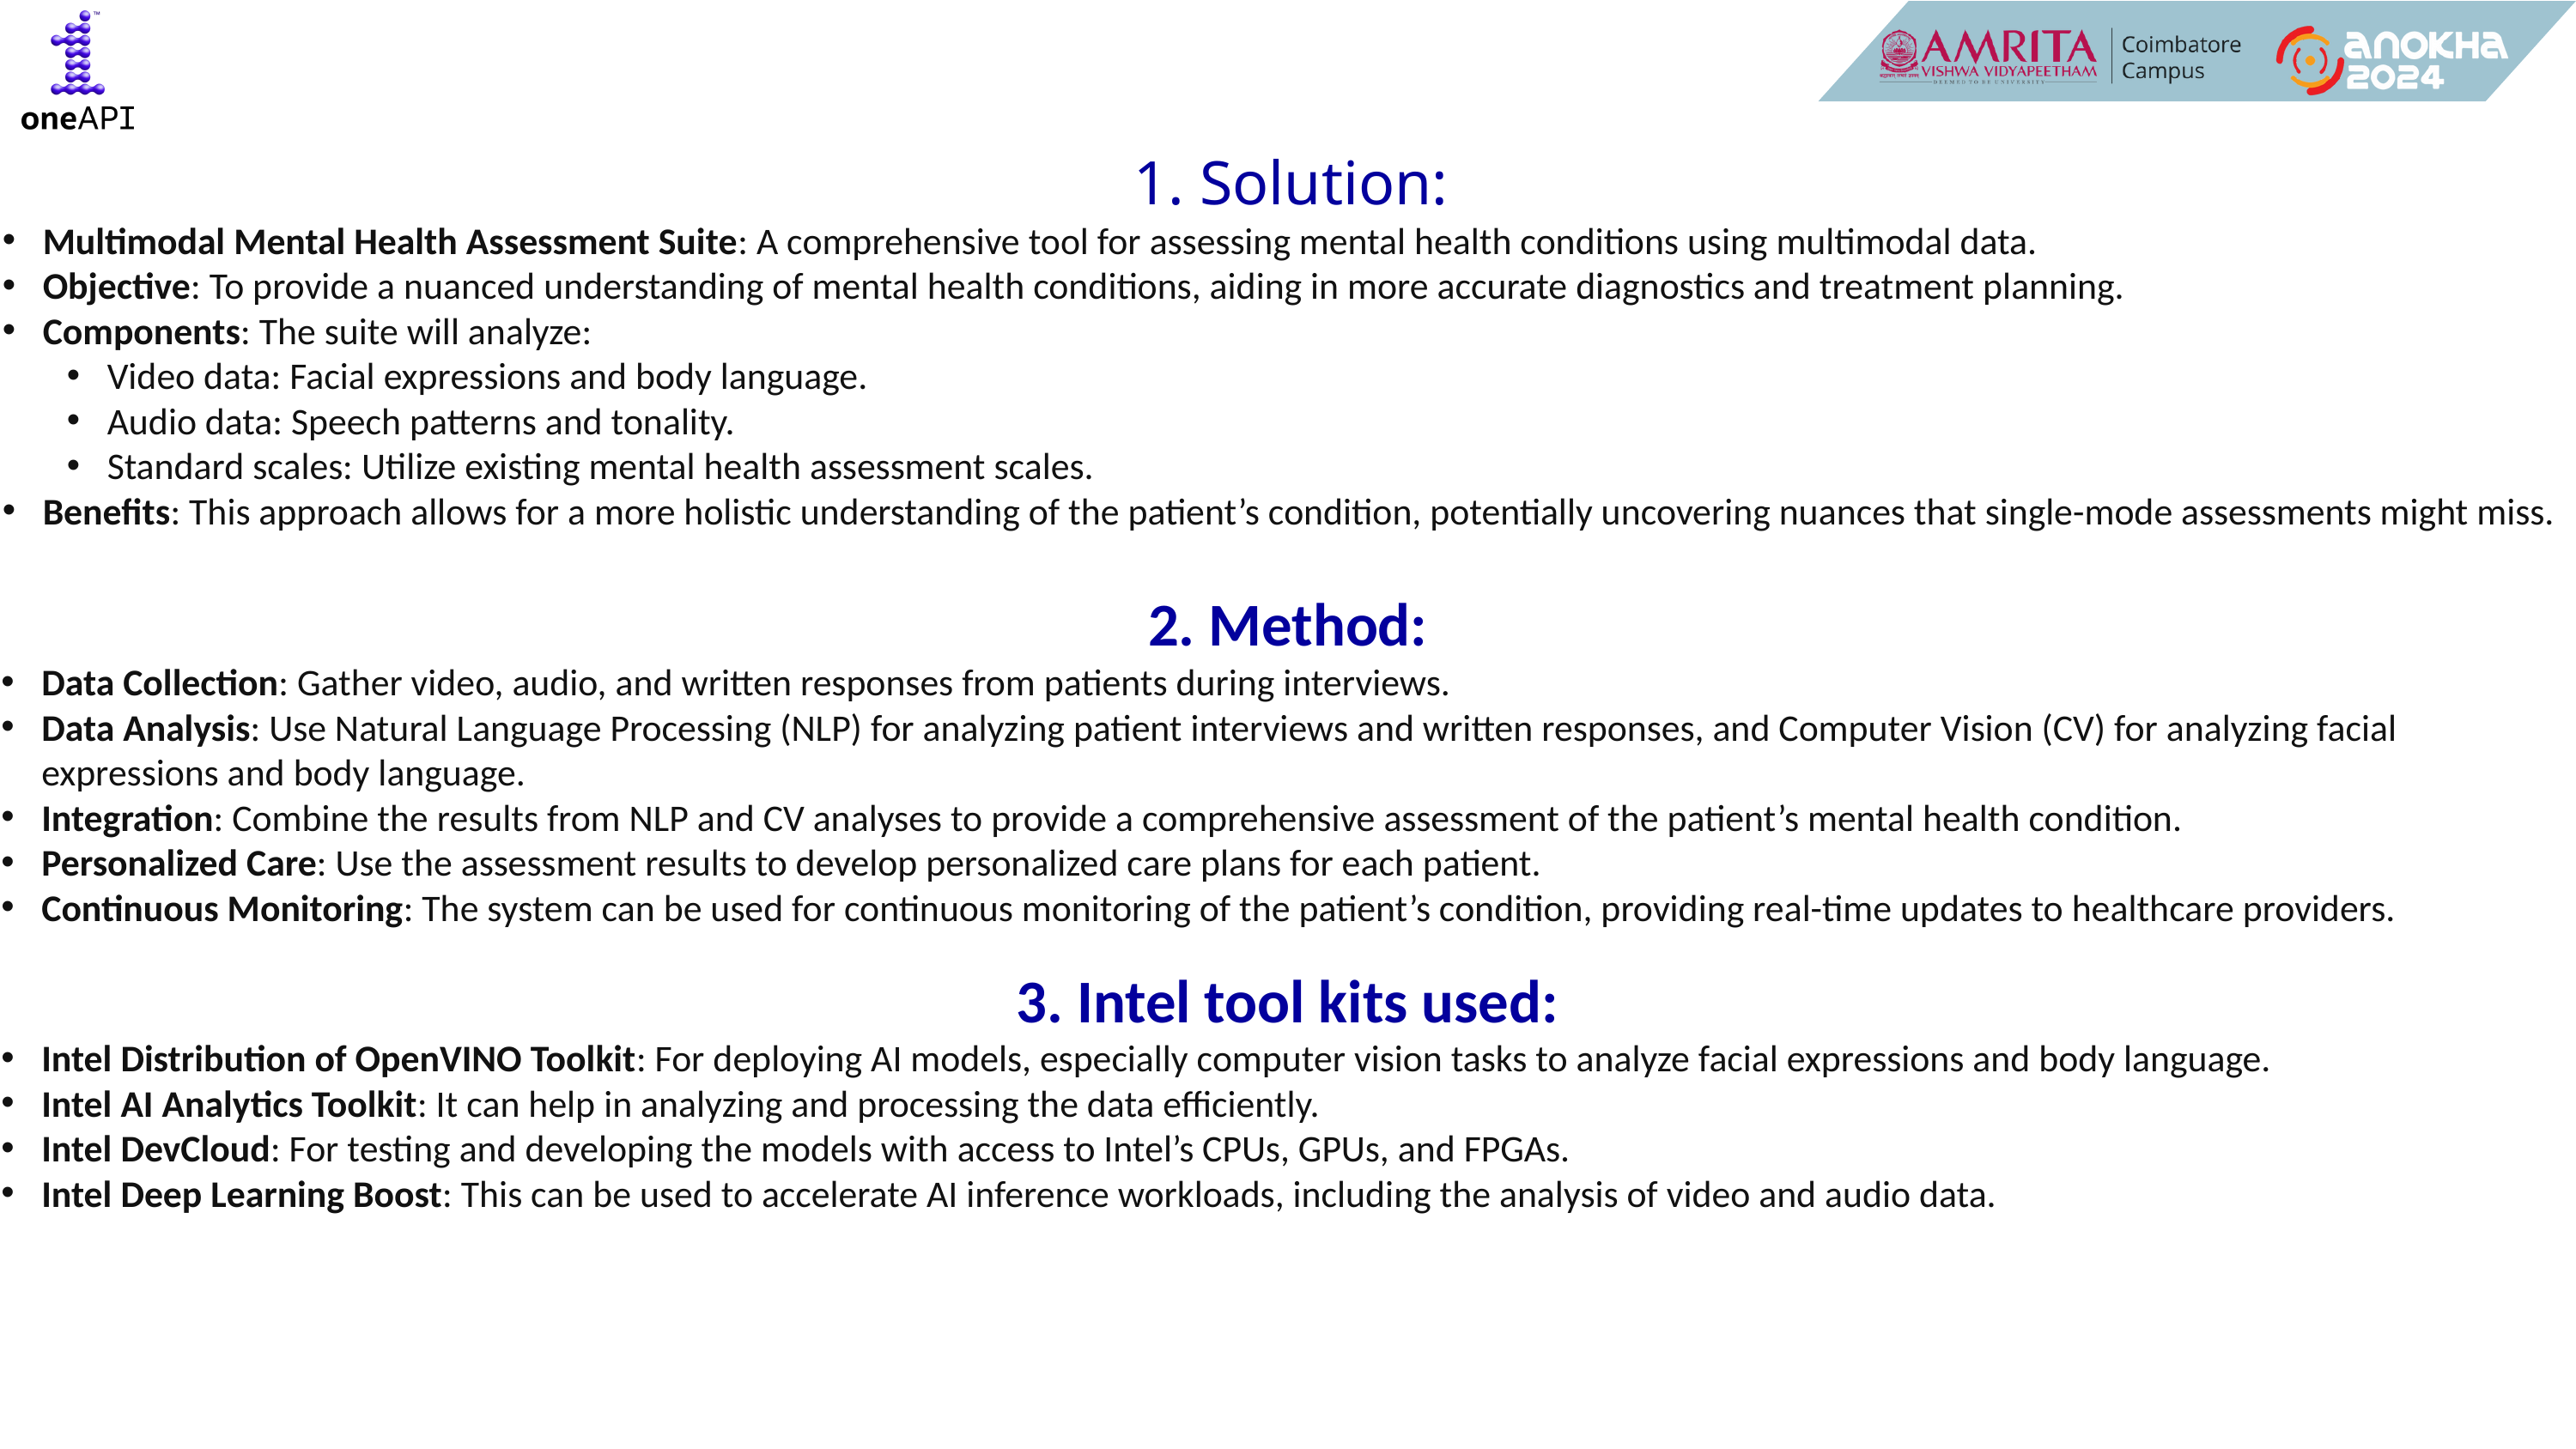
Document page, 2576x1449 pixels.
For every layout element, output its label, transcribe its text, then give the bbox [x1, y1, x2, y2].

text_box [1818, 0, 2576, 120]
text_box 2. Method: Data Collection: Gather video, audio, and written responses from patients during interviews. Data Analysis: Use Natural Language Processing (NLP) for analyzing patient interviews and written responses, and Computer Vision (CV) for analyzing facial expressions and body language. Integration: Combine the results from NLP and CV analyses to provide a comprehensive assessment of the patient’s mental health condition. Personalized Care: Use the assessment results to develop personalized care plans for each patient. Continuous Monitoring: The system can be used for continuous monitoring of the patient’s condition, providing real-time updates to healthcare providers. 3. Intel tool kits used: Intel Distribution of OpenVINO Toolkit: For deploying AI models, especially computer vision tasks to analyze facial expressions and body language. Intel AI Analytics Toolkit: It can help in analyzing and processing the data efficiently. Intel DevCloud: For testing and developing the models with access to Intel’s CPUs, GPUs, and FPGAs. Intel Deep Learning Boost: This can be used to accelerate AI inference workloads, including the analysis of video and audio data. [1, 552, 2575, 1427]
text_box [21, 10, 134, 130]
text_box 1. Solution: Multimodal Mental Health Assessment Suite: A comprehensive tool for assessing mental health conditions using multimodal data. Objective: To provide a nuanced understanding of mental health conditions, aiding in more accurate diagnostics and treatment planning. Components: The suite will analyze: Video data: Facial expressions and body language. Audio data: Speech patterns and tonality. Standard scales: Utilize existing mental health assessment scales. Benefits: This approach allows for a more holistic understanding of the patient’s condition, potentially uncovering nuances that single-mode assessments might miss. [2, 131, 2576, 618]
